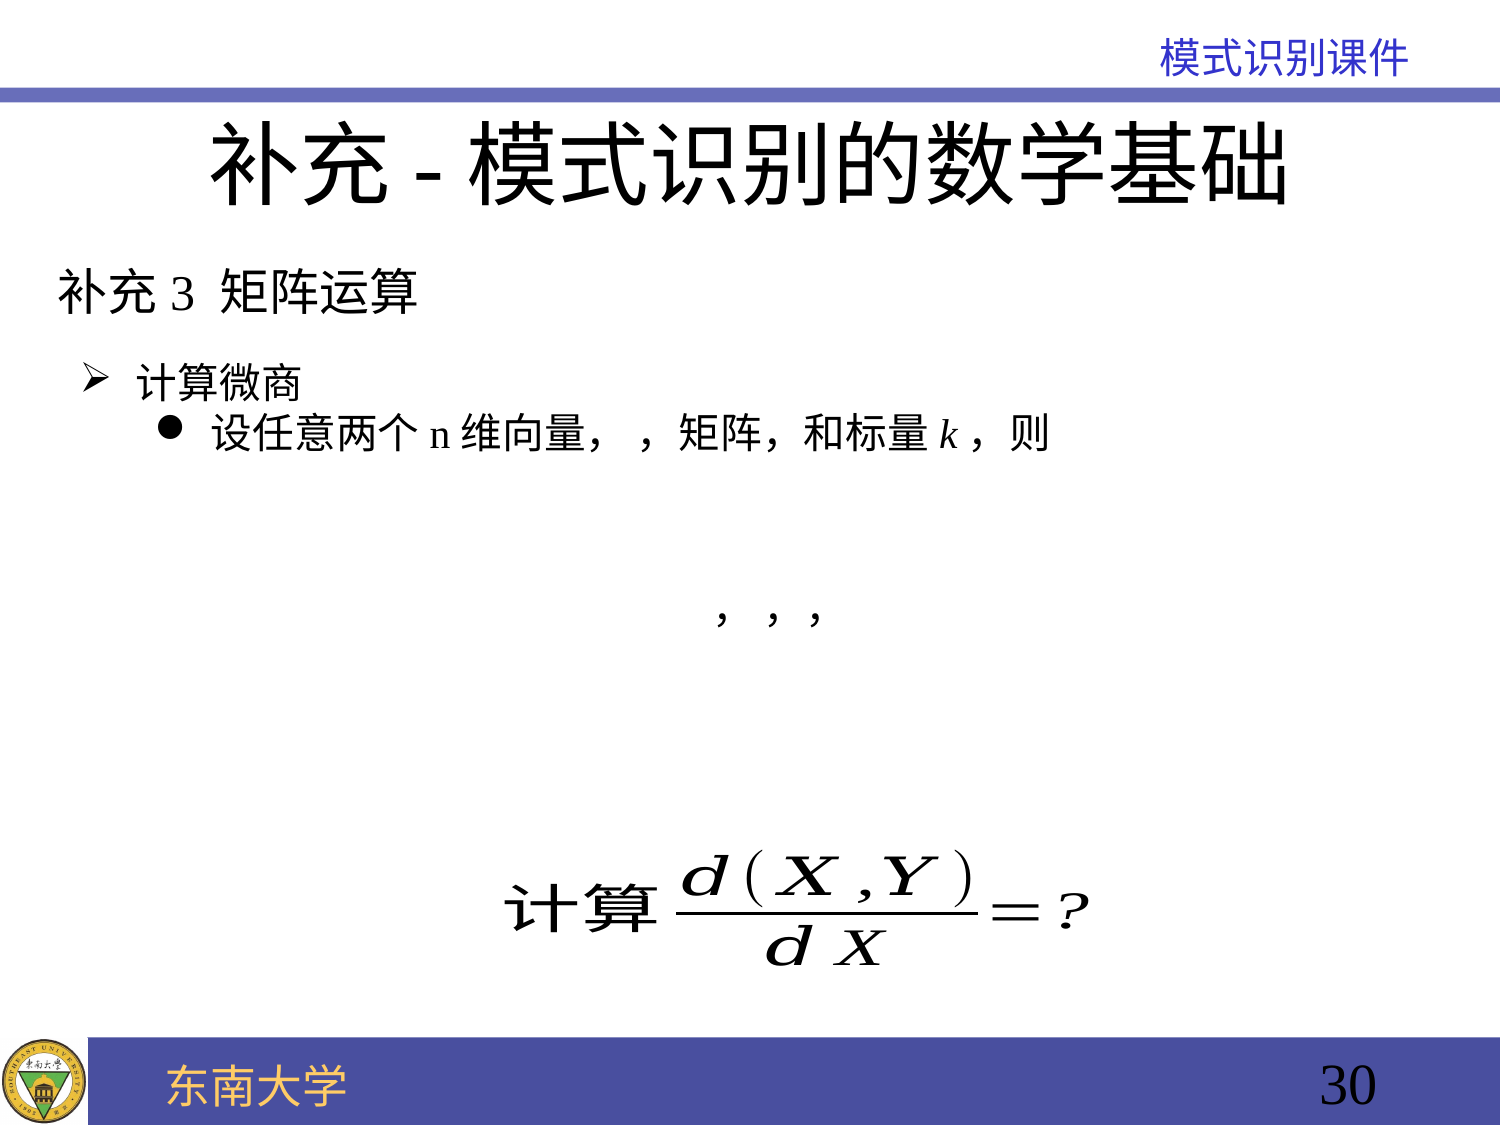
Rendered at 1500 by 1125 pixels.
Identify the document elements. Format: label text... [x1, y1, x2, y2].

picture [0, 1038, 88, 1125]
text_box 30 [1304, 1039, 1500, 1124]
text_box 补充-模式识别的数学基础 [112, 99, 1388, 288]
text_box 补充3 矩阵运算 [43, 252, 435, 328]
